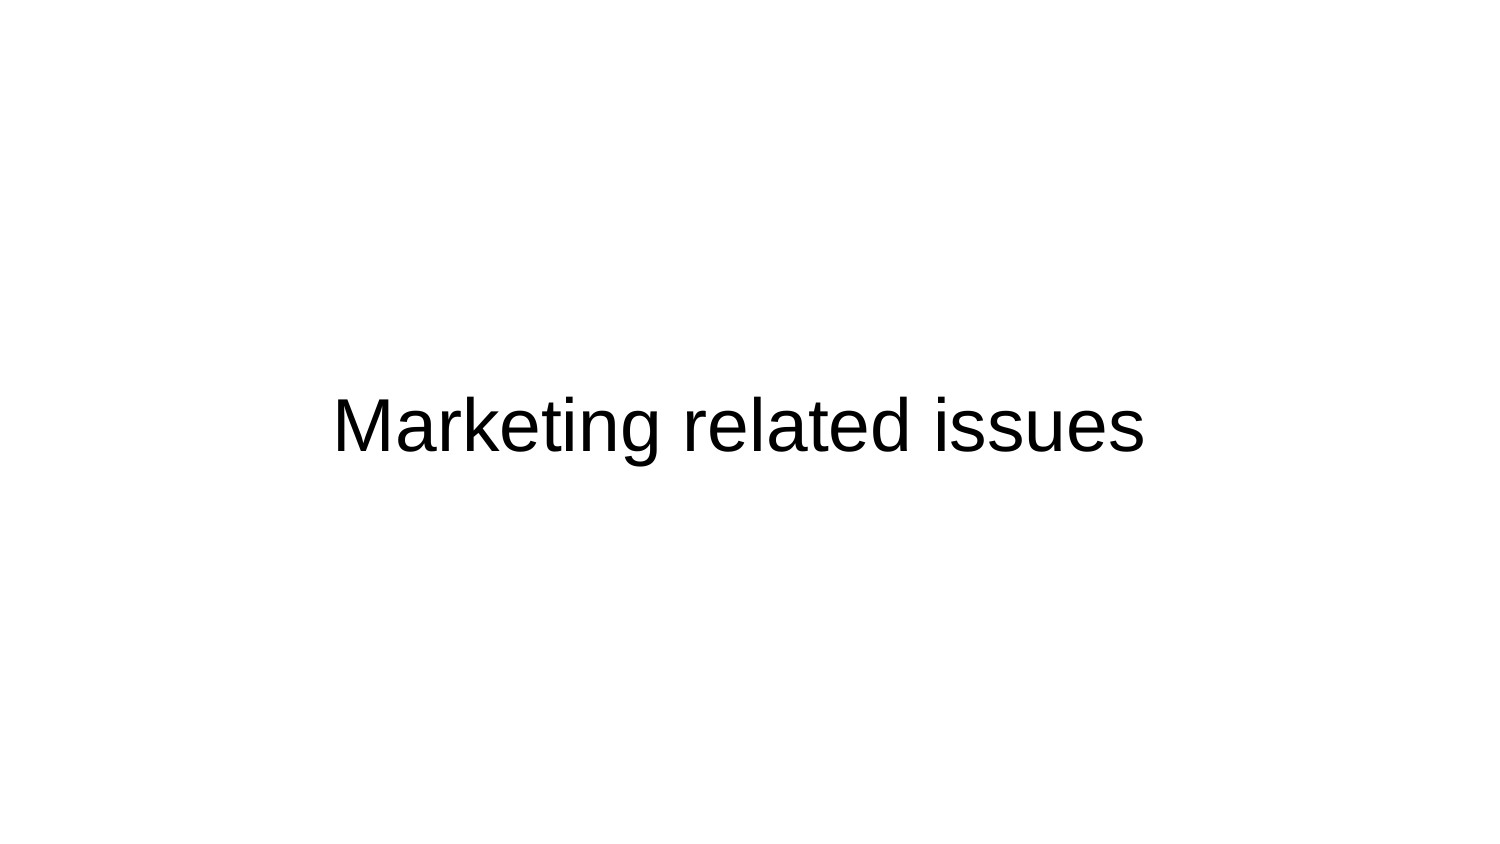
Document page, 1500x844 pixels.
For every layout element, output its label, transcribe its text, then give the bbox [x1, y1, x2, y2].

title Marketing related issues [51, 352, 1449, 491]
